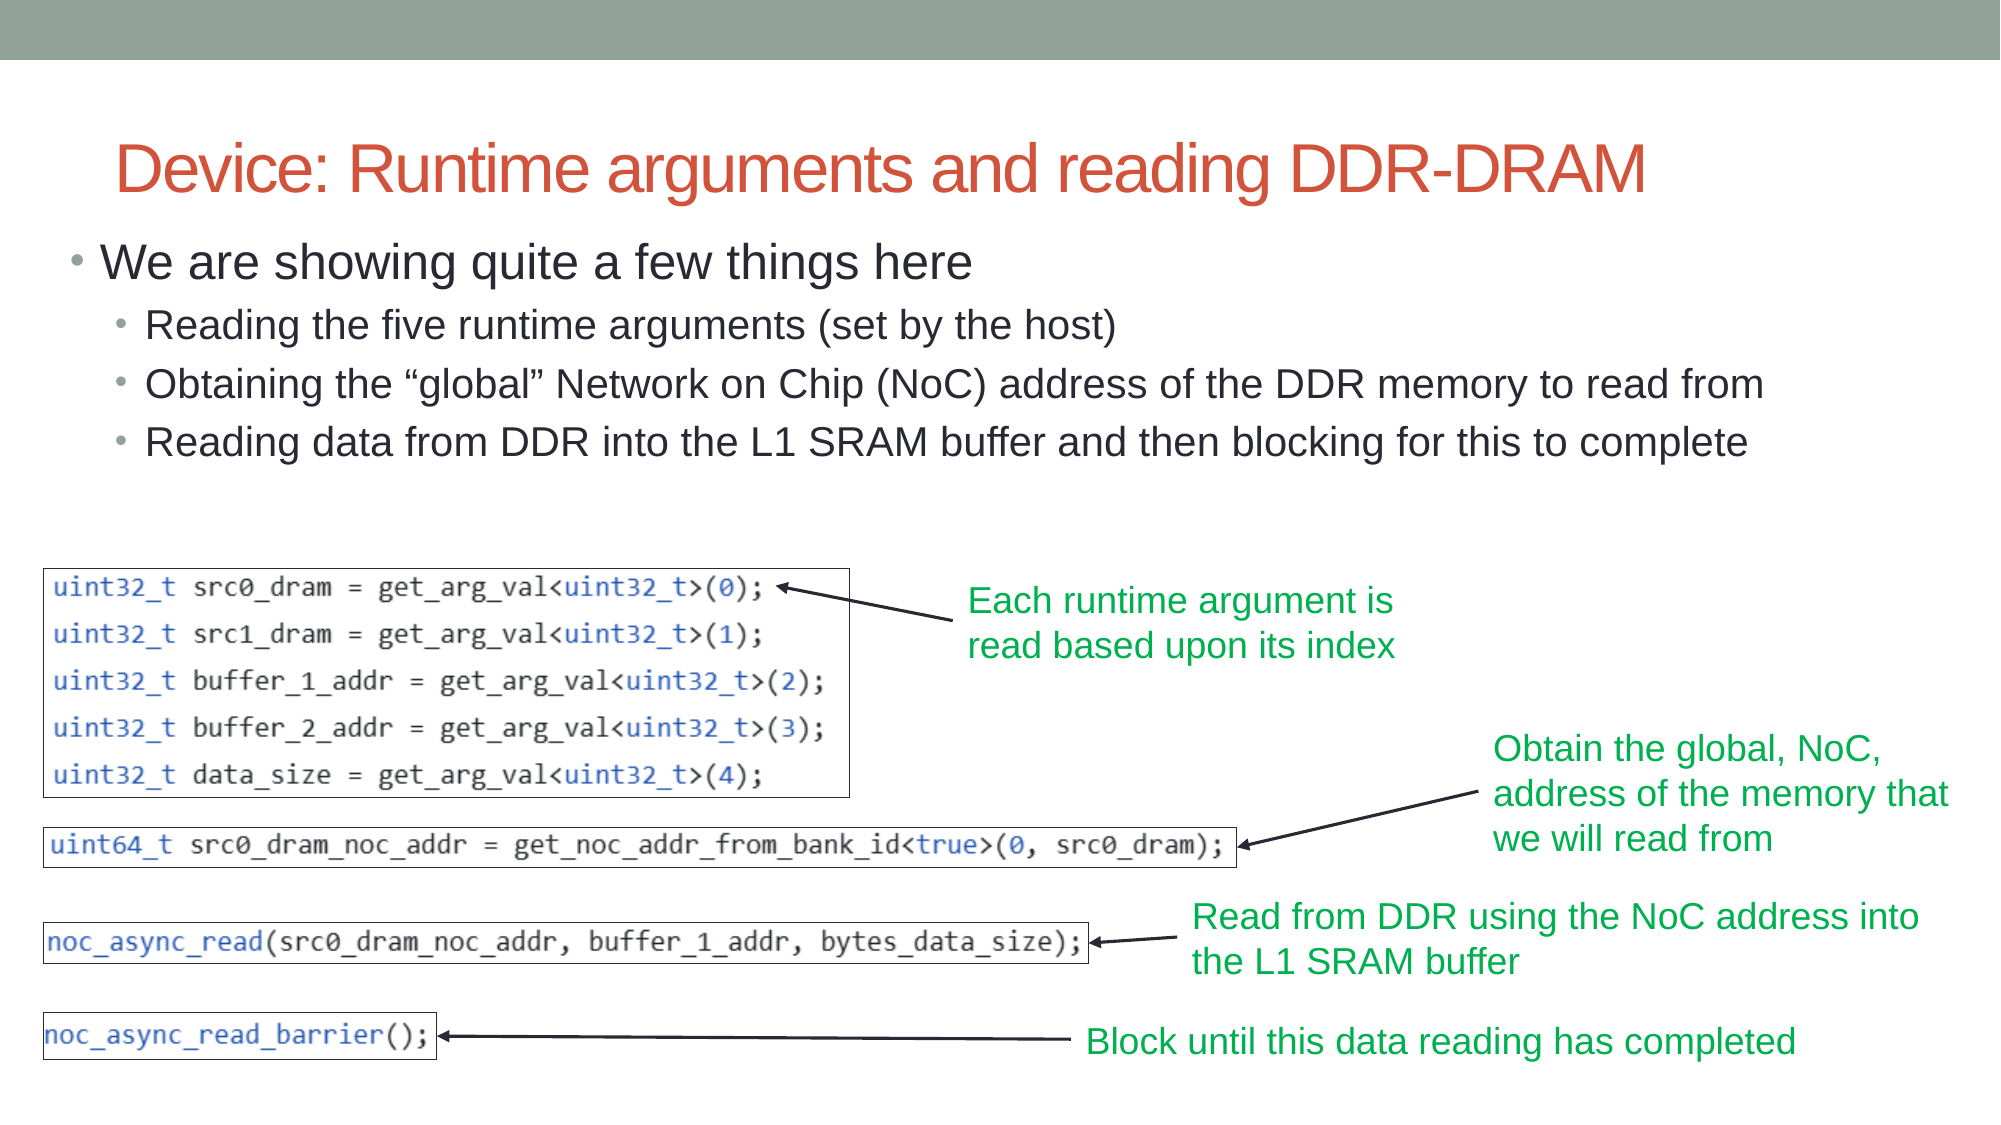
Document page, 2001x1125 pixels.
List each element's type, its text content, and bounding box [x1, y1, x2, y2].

list We are showing quite a few things here Reading the five runtime arguments (set by the host) Obtaining the “global” Network on Chip (NoC) address of the DDR memory to read from Reading data from DDR into the L1 SRAM buffer and then blocking for this to complete [55, 222, 1910, 540]
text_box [436, 1035, 1071, 1040]
picture [42, 1012, 438, 1060]
picture [42, 826, 1238, 868]
text_box Read from DDR using the NoC address into the L1 SRAM buffer [1177, 884, 1981, 990]
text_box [1088, 937, 1178, 944]
picture [42, 922, 1089, 964]
title Device: Runtime arguments and reading DDR-DRAM [99, 87, 1900, 222]
text_box Block until this data reading has completed [1070, 1009, 1874, 1070]
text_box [775, 585, 953, 622]
text_box Obtain the global, NoC, address of the memory that we will read from [1478, 716, 1999, 866]
text_box Each runtime argument is read based upon its index [952, 568, 1473, 673]
picture [42, 568, 850, 799]
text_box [1236, 791, 1479, 848]
